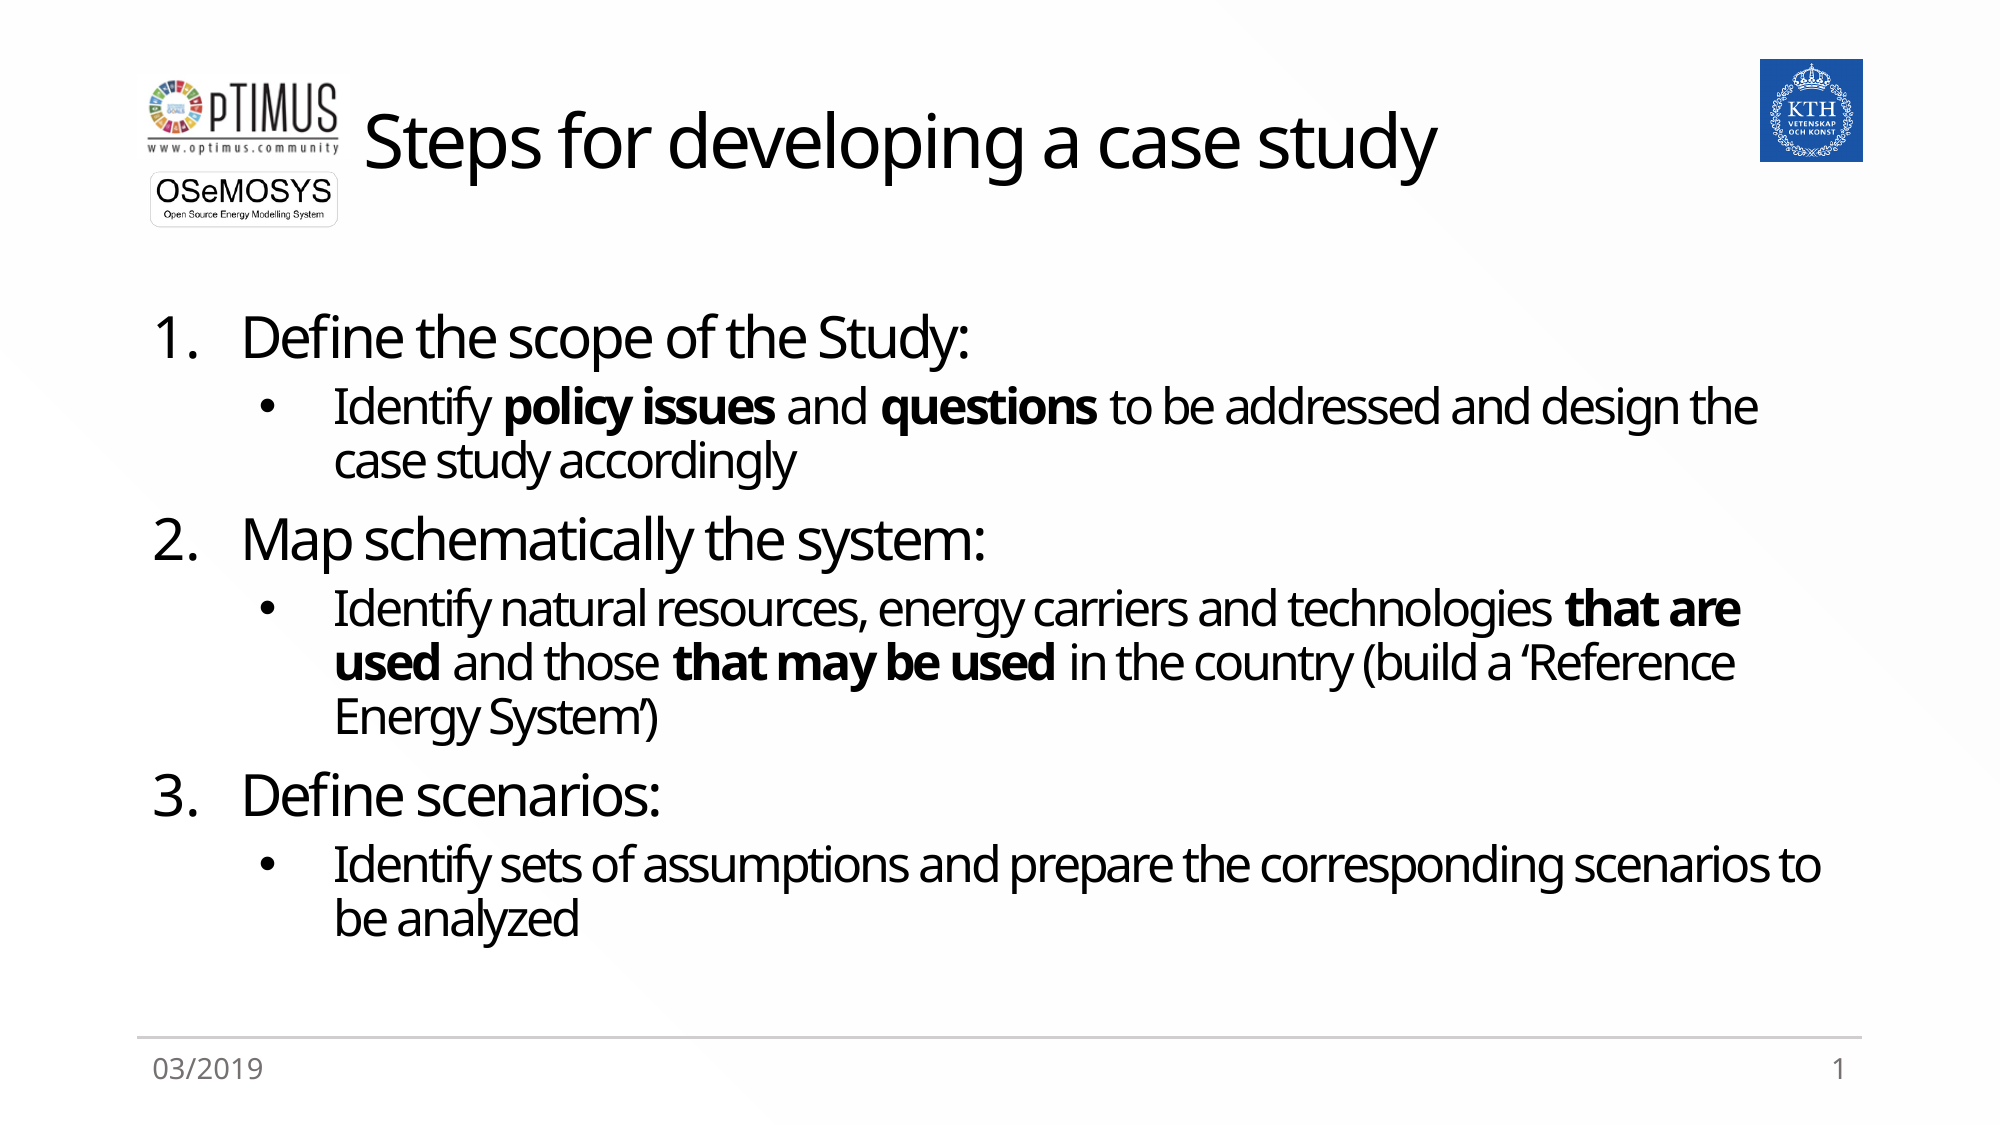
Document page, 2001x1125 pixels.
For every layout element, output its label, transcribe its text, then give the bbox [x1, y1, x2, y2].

title Steps for developing a case study [349, 54, 1863, 234]
picture [148, 170, 339, 229]
slide_number 1 [1412, 1042, 1863, 1103]
slide_number 03/2019 [137, 1042, 333, 1103]
list Define the scope of the Study: Identify policy issues and questions to be addressed and design the case study accordingly Map schematically the system: Identify natural resources, energy carriers and technologies that are used and those that may be used in the country (build a ‘Reference Energy System’) Define scenarios: Identify sets of assumptions and prepare the corresponding scenarios to be analyzed [137, 300, 1863, 1022]
picture [137, 74, 349, 159]
